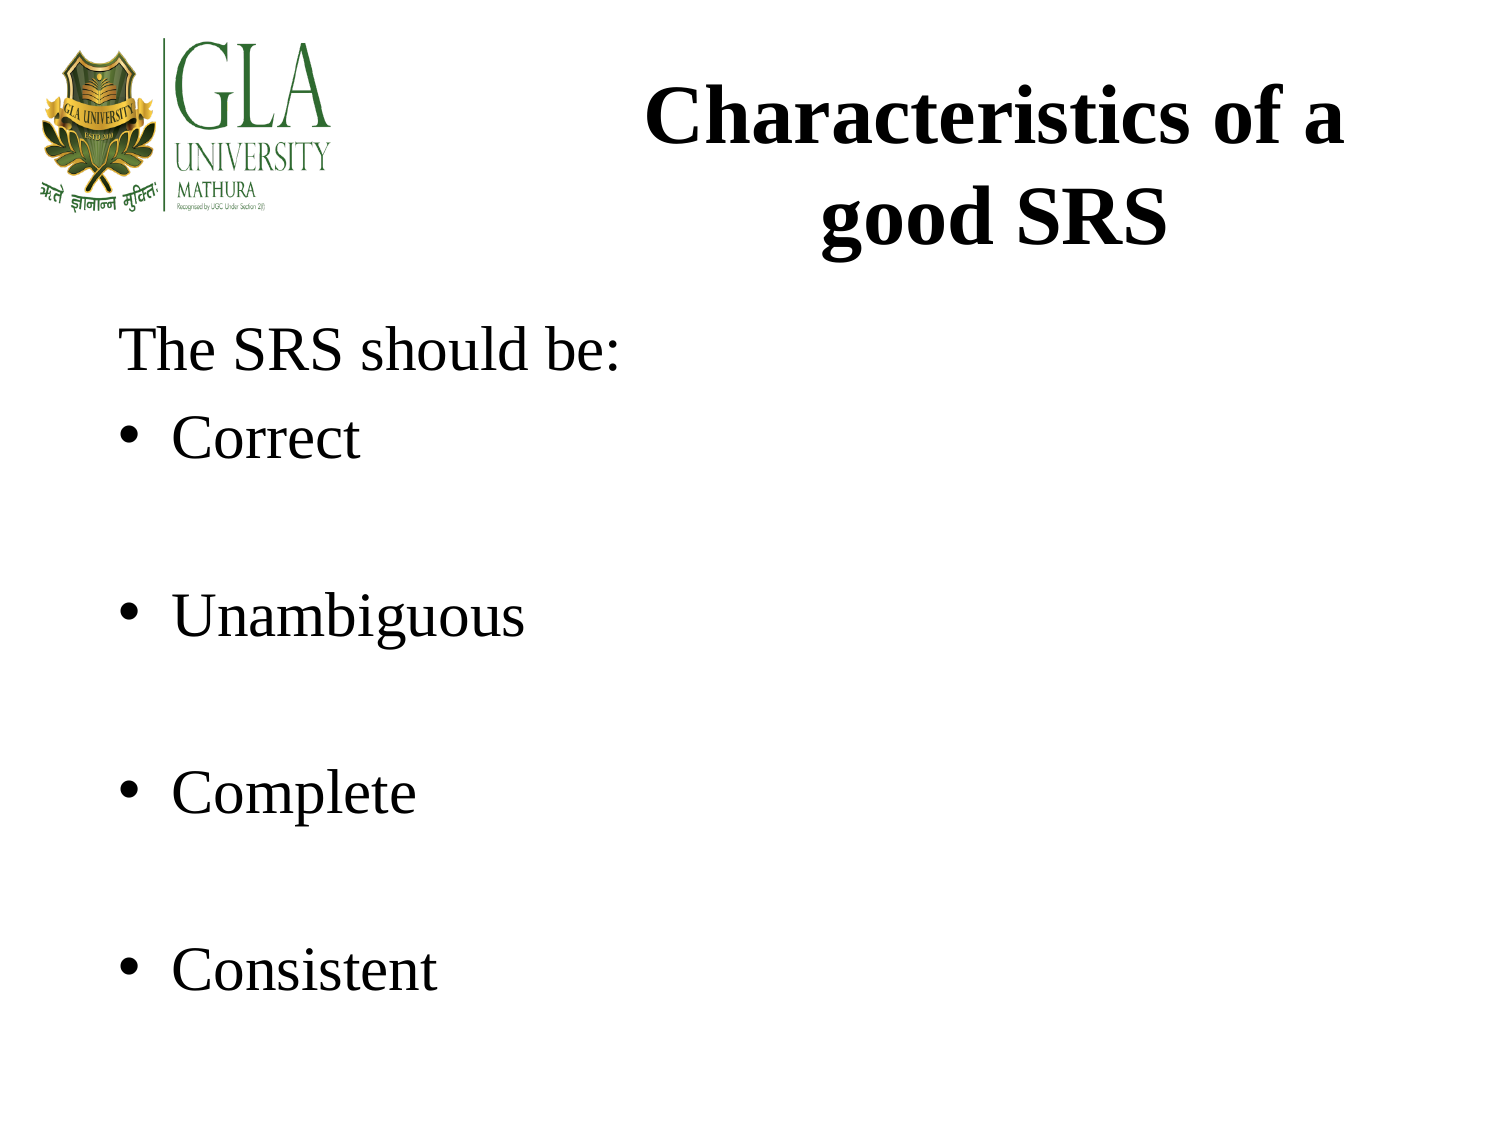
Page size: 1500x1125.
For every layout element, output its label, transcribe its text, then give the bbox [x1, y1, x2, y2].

picture [0, 0, 372, 240]
title Characteristics of a good SRS [564, 51, 1427, 270]
list The SRS should be: Correct Unambiguous Complete Consistent [103, 299, 1249, 1014]
